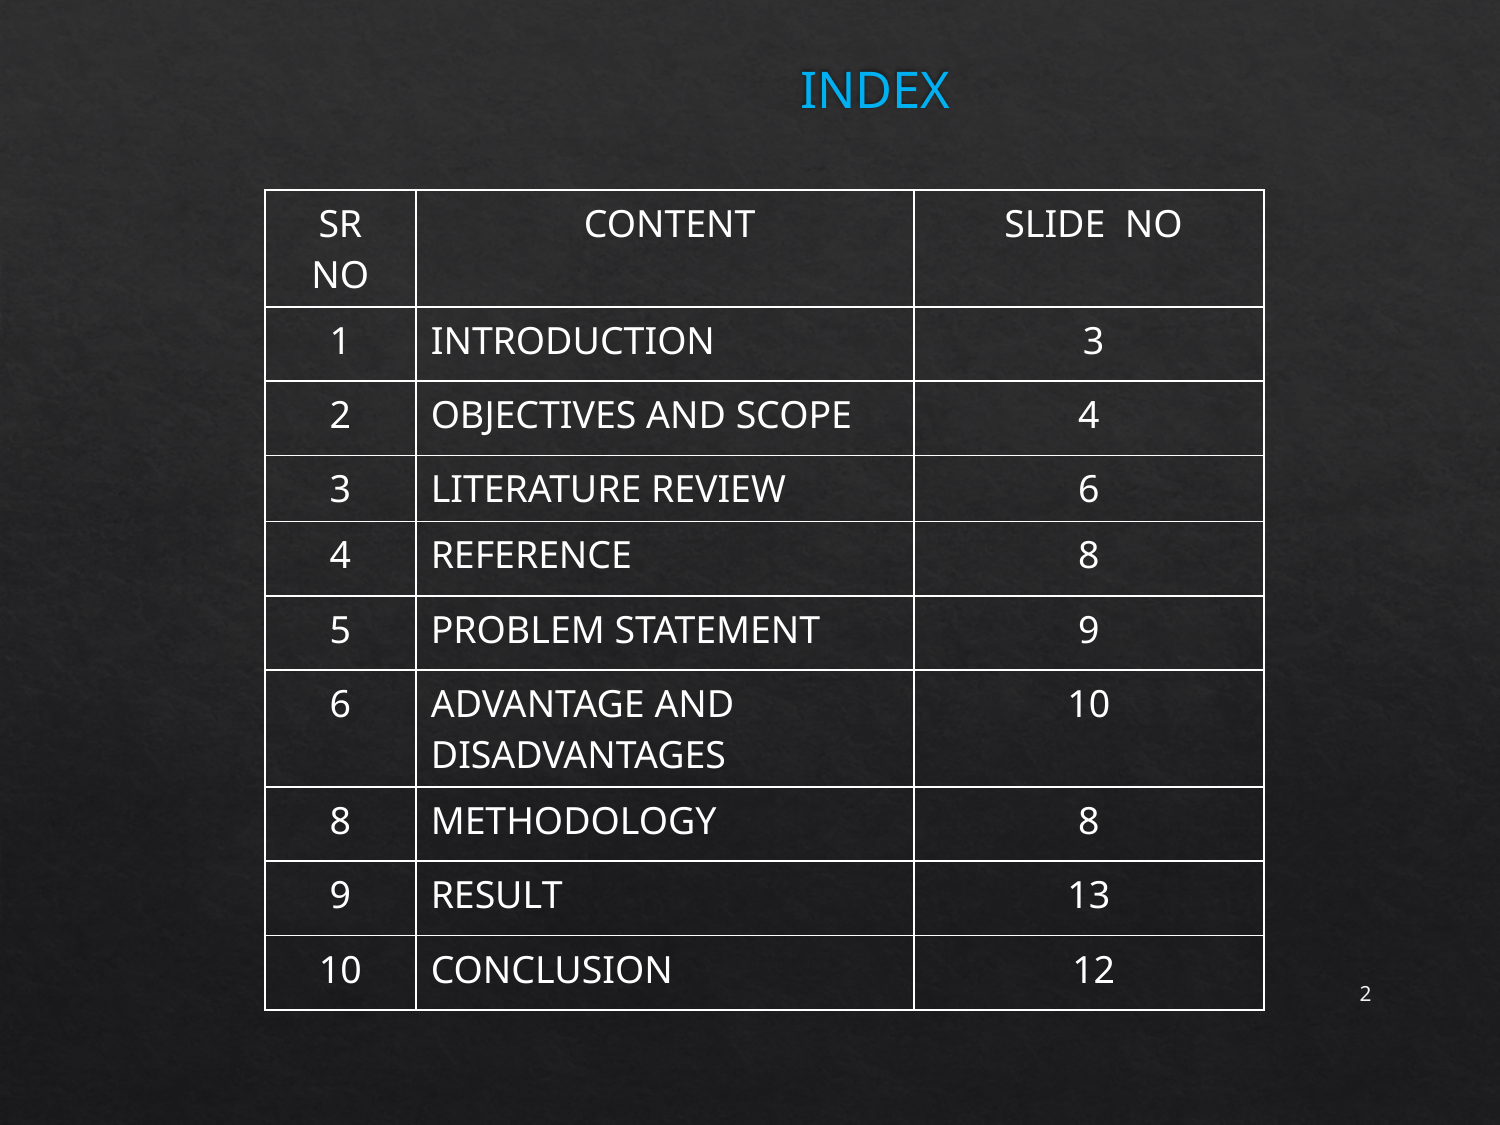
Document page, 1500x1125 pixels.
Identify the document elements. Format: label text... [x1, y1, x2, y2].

table_cell 13 [915, 862, 1263, 935]
table_cell 10 [915, 671, 1263, 786]
slide_number 2 [1293, 965, 1387, 1025]
table_cell RESULT [417, 862, 913, 935]
table_cell 2 [266, 382, 415, 455]
table_header SR NO [266, 191, 415, 306]
table_cell CONCLUSION [417, 936, 913, 1009]
table_cell INTRODUCTION [417, 308, 913, 380]
table_cell 9 [266, 862, 415, 935]
table_header CONTENT [417, 191, 913, 306]
table_header SLIDE NO [915, 191, 1263, 306]
table_cell 9 [915, 597, 1263, 669]
table_cell METHODOLOGY [417, 788, 913, 860]
table_cell REFERENCE [417, 522, 913, 595]
table_cell 6 [266, 671, 415, 786]
table_cell 4 [266, 522, 415, 595]
table_cell 10 [266, 936, 415, 1009]
table_cell 5 [266, 597, 415, 669]
table_cell 8 [266, 788, 415, 860]
table_cell 3 [266, 456, 415, 521]
table_cell 12 [915, 936, 1263, 1009]
table_cell LITERATURE REVIEW [417, 456, 913, 521]
table_cell ADVANTAGE AND DISADVANTAGES [417, 671, 913, 786]
table_cell 3 [915, 308, 1263, 380]
table_cell OBJECTIVES AND SCOPE [417, 382, 913, 455]
table_cell 8 [915, 522, 1263, 595]
table_cell PROBLEM STATEMENT [417, 597, 913, 669]
title INDEX [264, 37, 1235, 129]
table_cell 1 [266, 308, 415, 380]
table_cell 8 [915, 788, 1263, 860]
table_cell 6 [915, 456, 1263, 521]
table_cell 4 [915, 382, 1263, 455]
